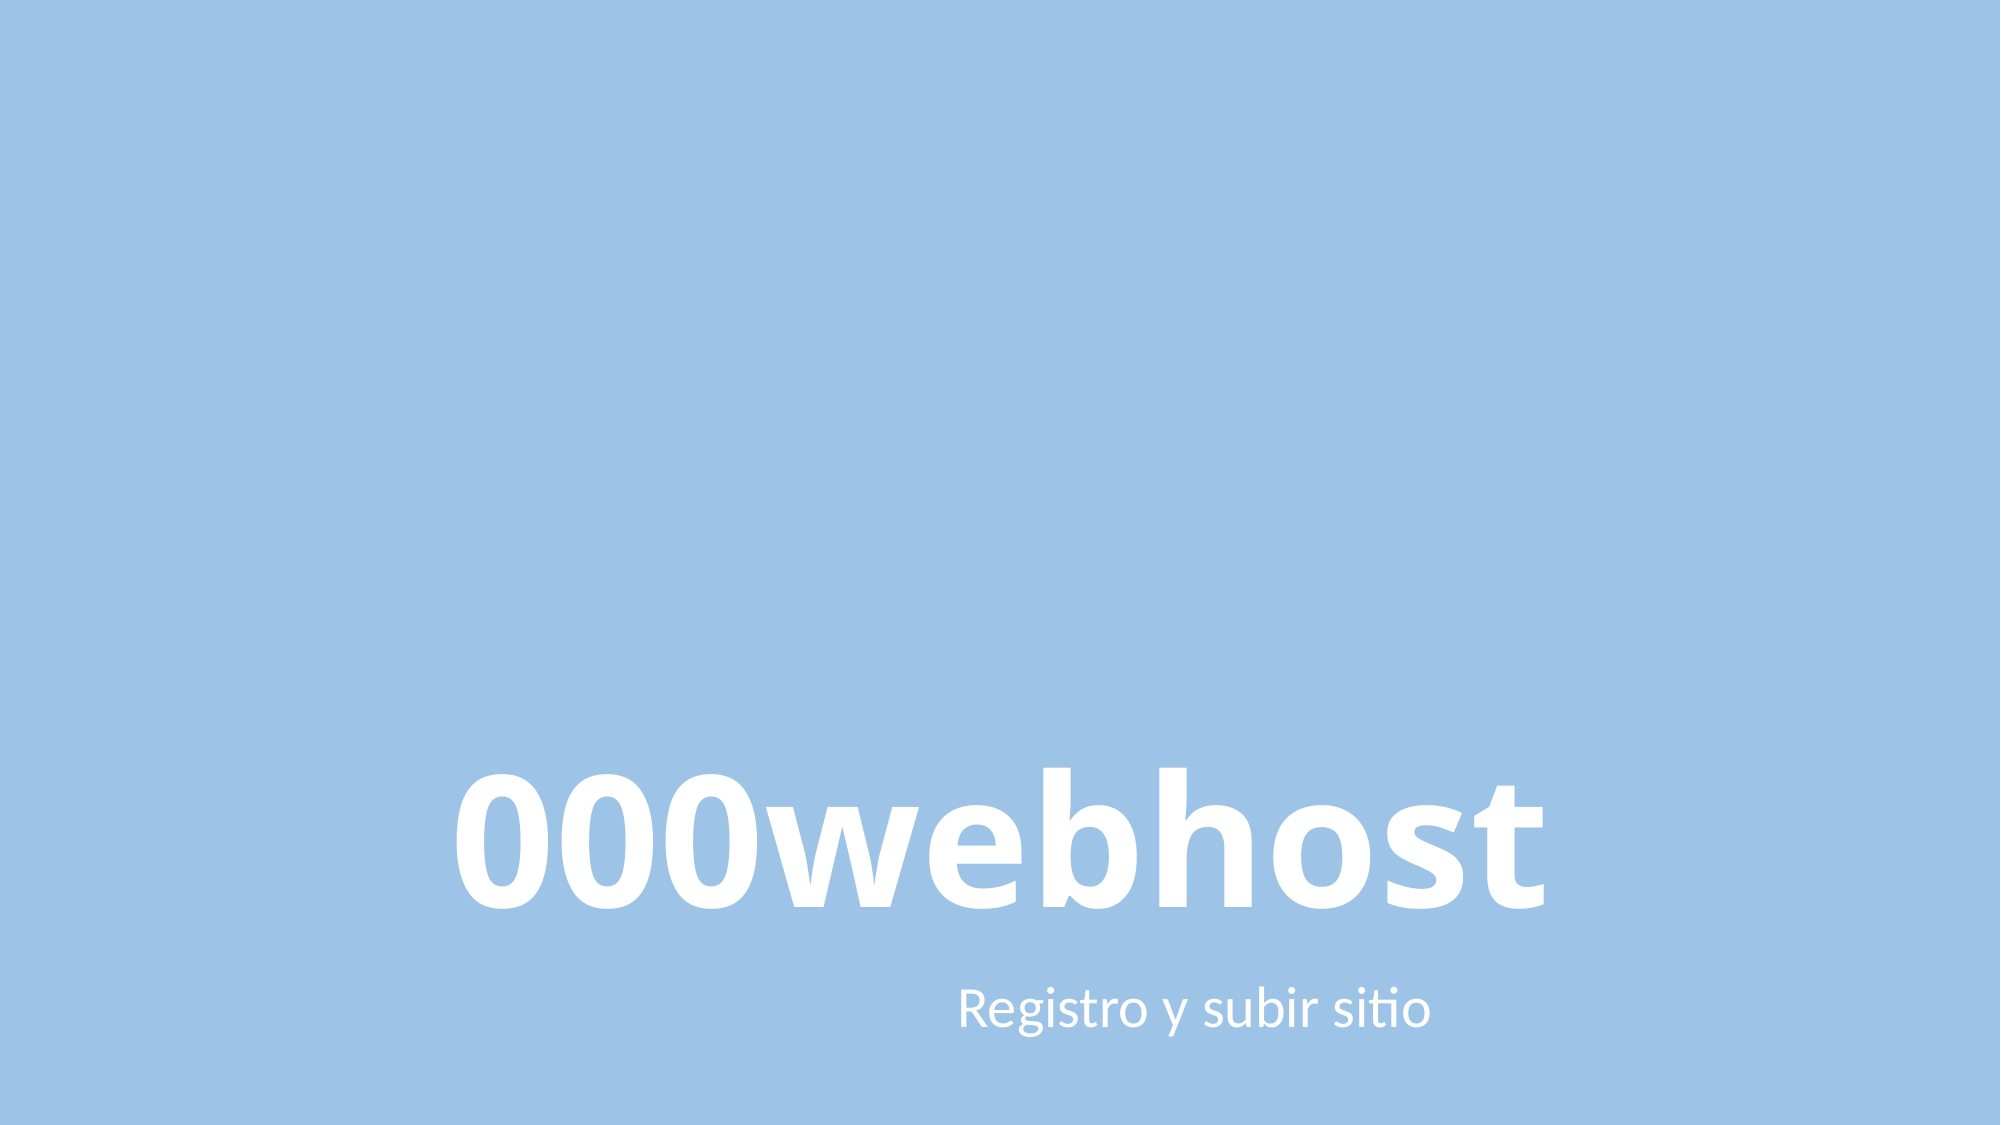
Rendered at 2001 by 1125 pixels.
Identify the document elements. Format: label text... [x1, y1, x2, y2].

title 000webhost [249, 562, 1750, 955]
subtitle Registro y subir sitio [553, 969, 1447, 1057]
